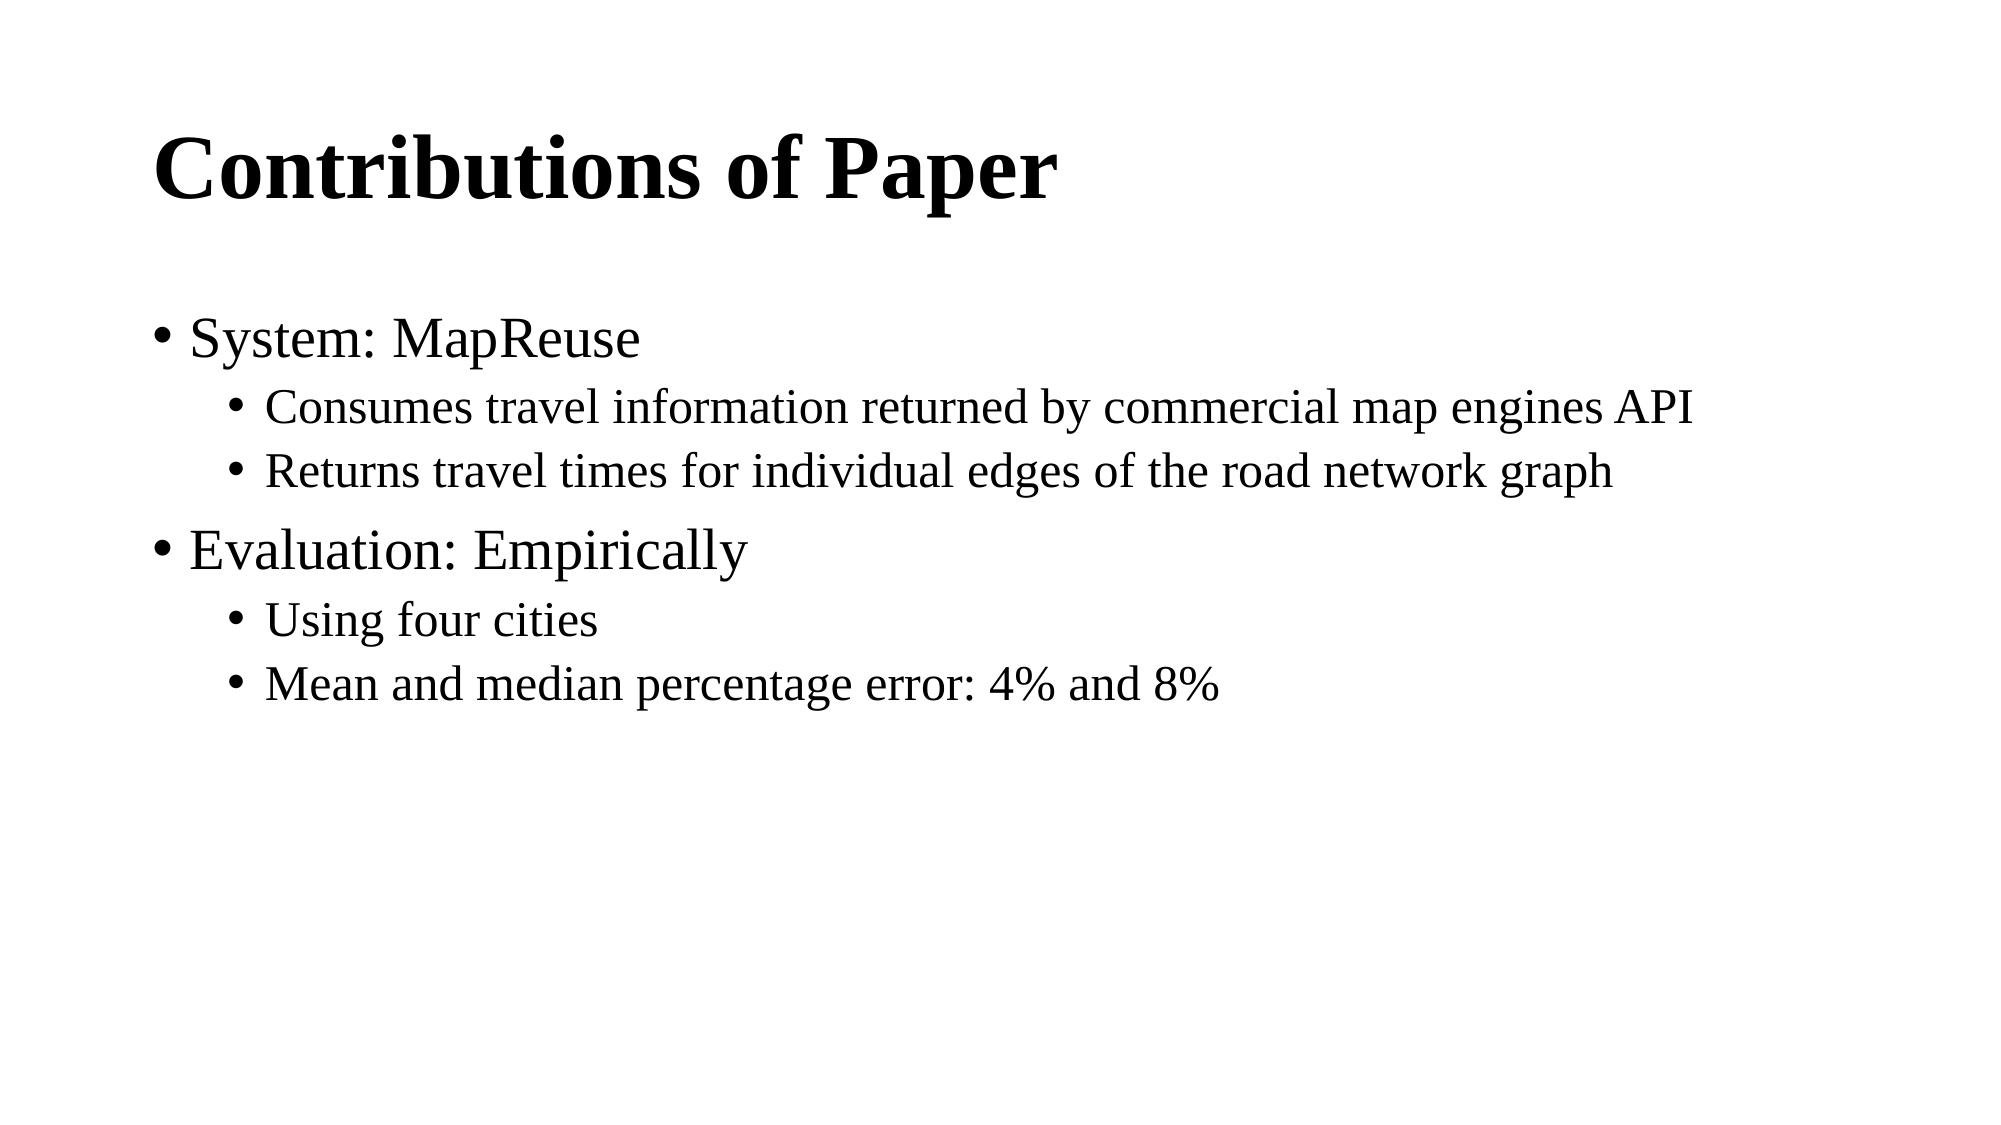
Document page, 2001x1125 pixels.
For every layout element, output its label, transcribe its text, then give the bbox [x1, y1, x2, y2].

list System: MapReuse Consumes travel information returned by commercial map engines API Returns travel times for individual edges of the road network graph Evaluation: Empirically Using four cities Mean and median percentage error: 4% and 8% [137, 299, 1863, 1014]
title Contributions of Paper [137, 59, 1863, 278]
